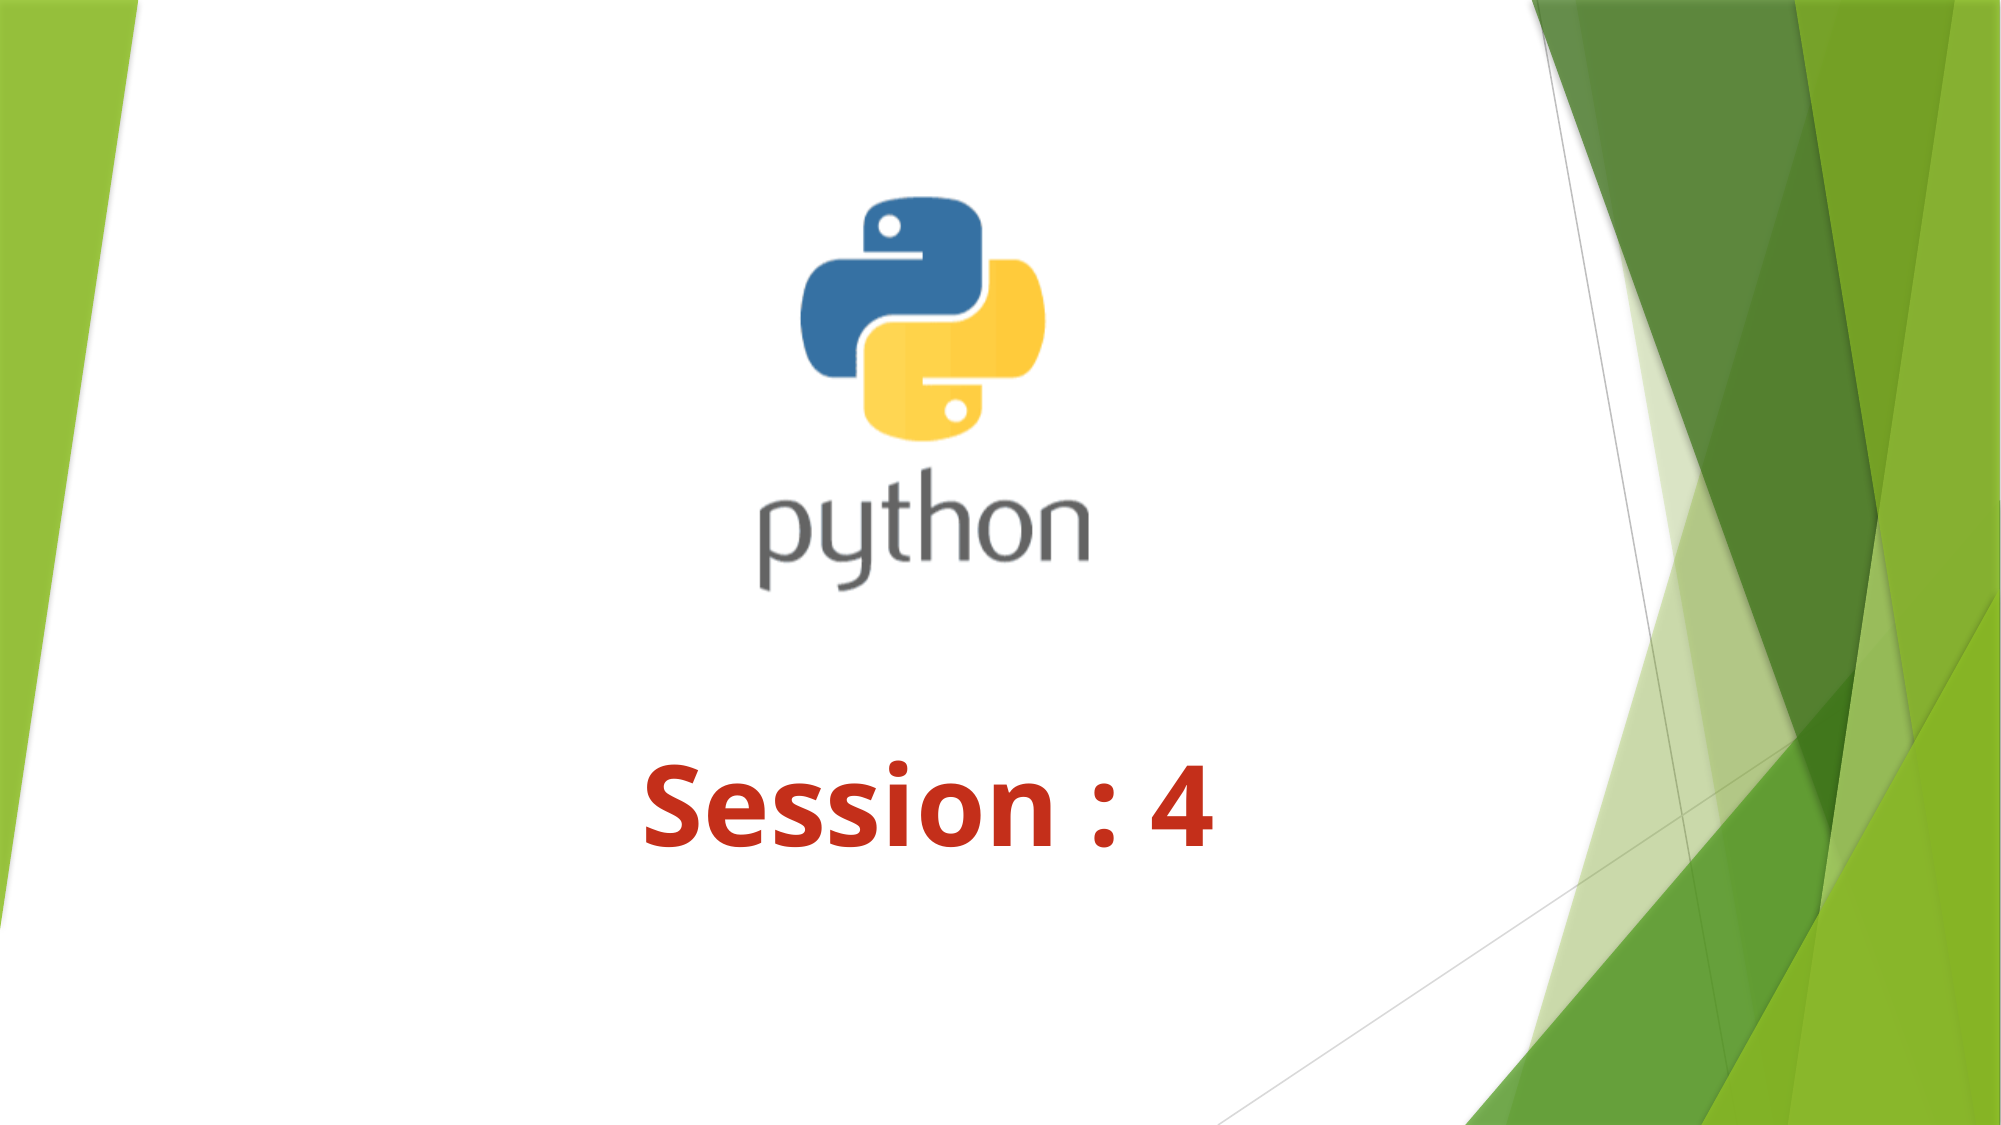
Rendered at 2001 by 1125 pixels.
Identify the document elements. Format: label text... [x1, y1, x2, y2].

text_box Session : 4 [626, 726, 1230, 877]
picture [560, 109, 1276, 670]
